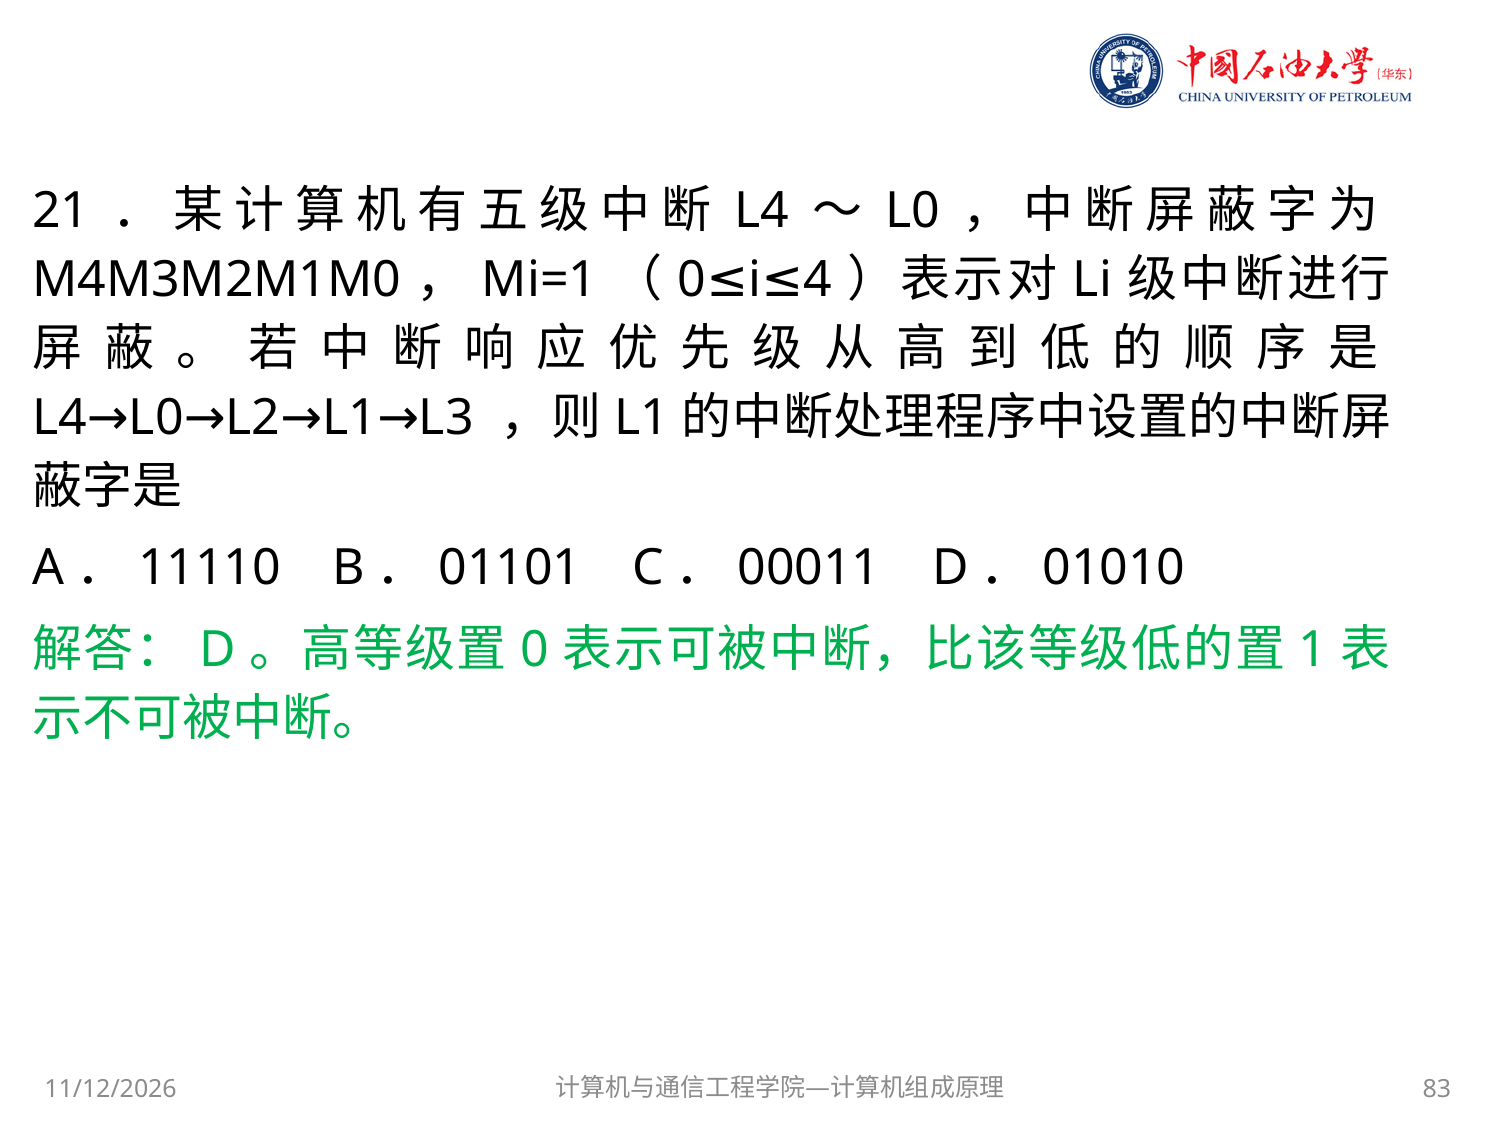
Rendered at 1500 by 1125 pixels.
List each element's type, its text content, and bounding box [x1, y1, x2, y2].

slide_number 83 [1116, 1059, 1467, 1119]
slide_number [29, 1059, 380, 1119]
picture [1034, 28, 1428, 116]
text_box 21．某计算机有五级中断L4～L0，中断屏蔽字为M4M3M2M1M0，Mi=1（0≤i≤4）表示对Li级中断进行屏蔽。若中断响应优先级从高到低的顺序是L4→L0→L2→L1→L3 ，则L1的中断处理程序中设置的中断屏蔽字是 A．11110 B．01101 C．00011 D．01010 解答：D。高等级置0表示可被中断，比该等级低的置1表示不可被中断。 [17, 160, 1406, 753]
footer 计算机与通信工程学院—计算机组成原理 [501, 1056, 1059, 1117]
